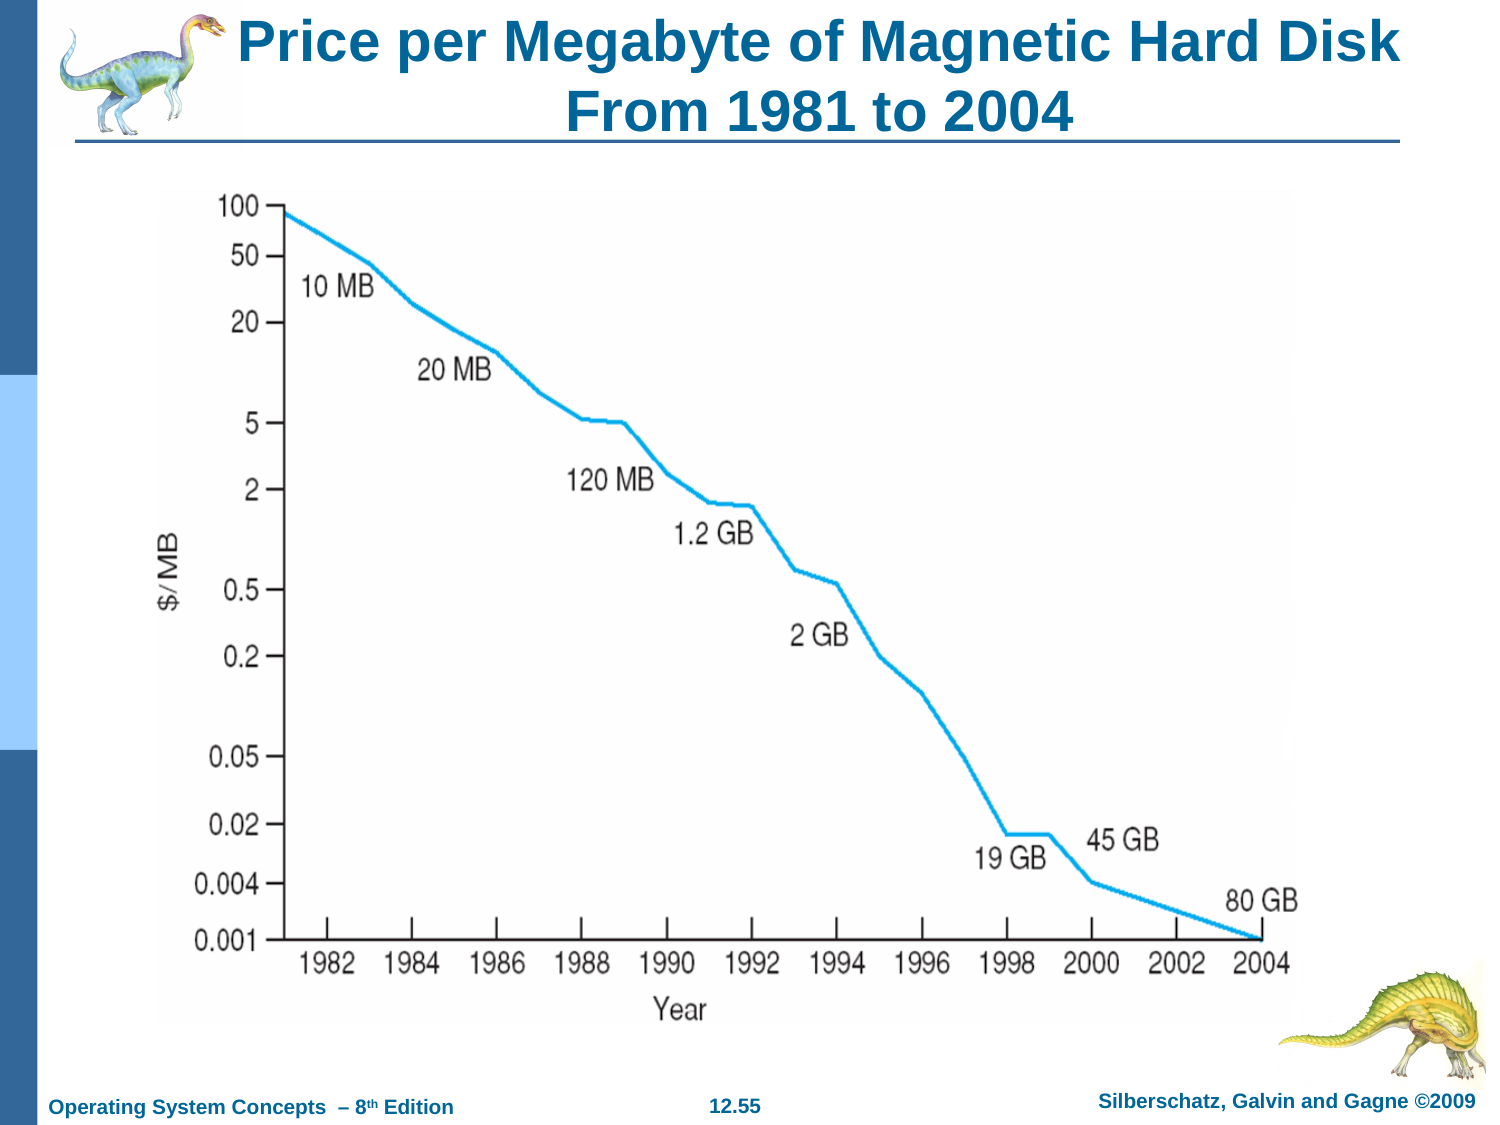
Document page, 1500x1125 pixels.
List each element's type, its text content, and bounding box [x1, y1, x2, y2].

picture [1415, 1093, 1423, 1098]
picture [46, 0, 244, 149]
title Price per Megabyte of Magnetic Hard Disk From 1981 to 2004 [182, 12, 1458, 152]
picture [155, 190, 1486, 1090]
